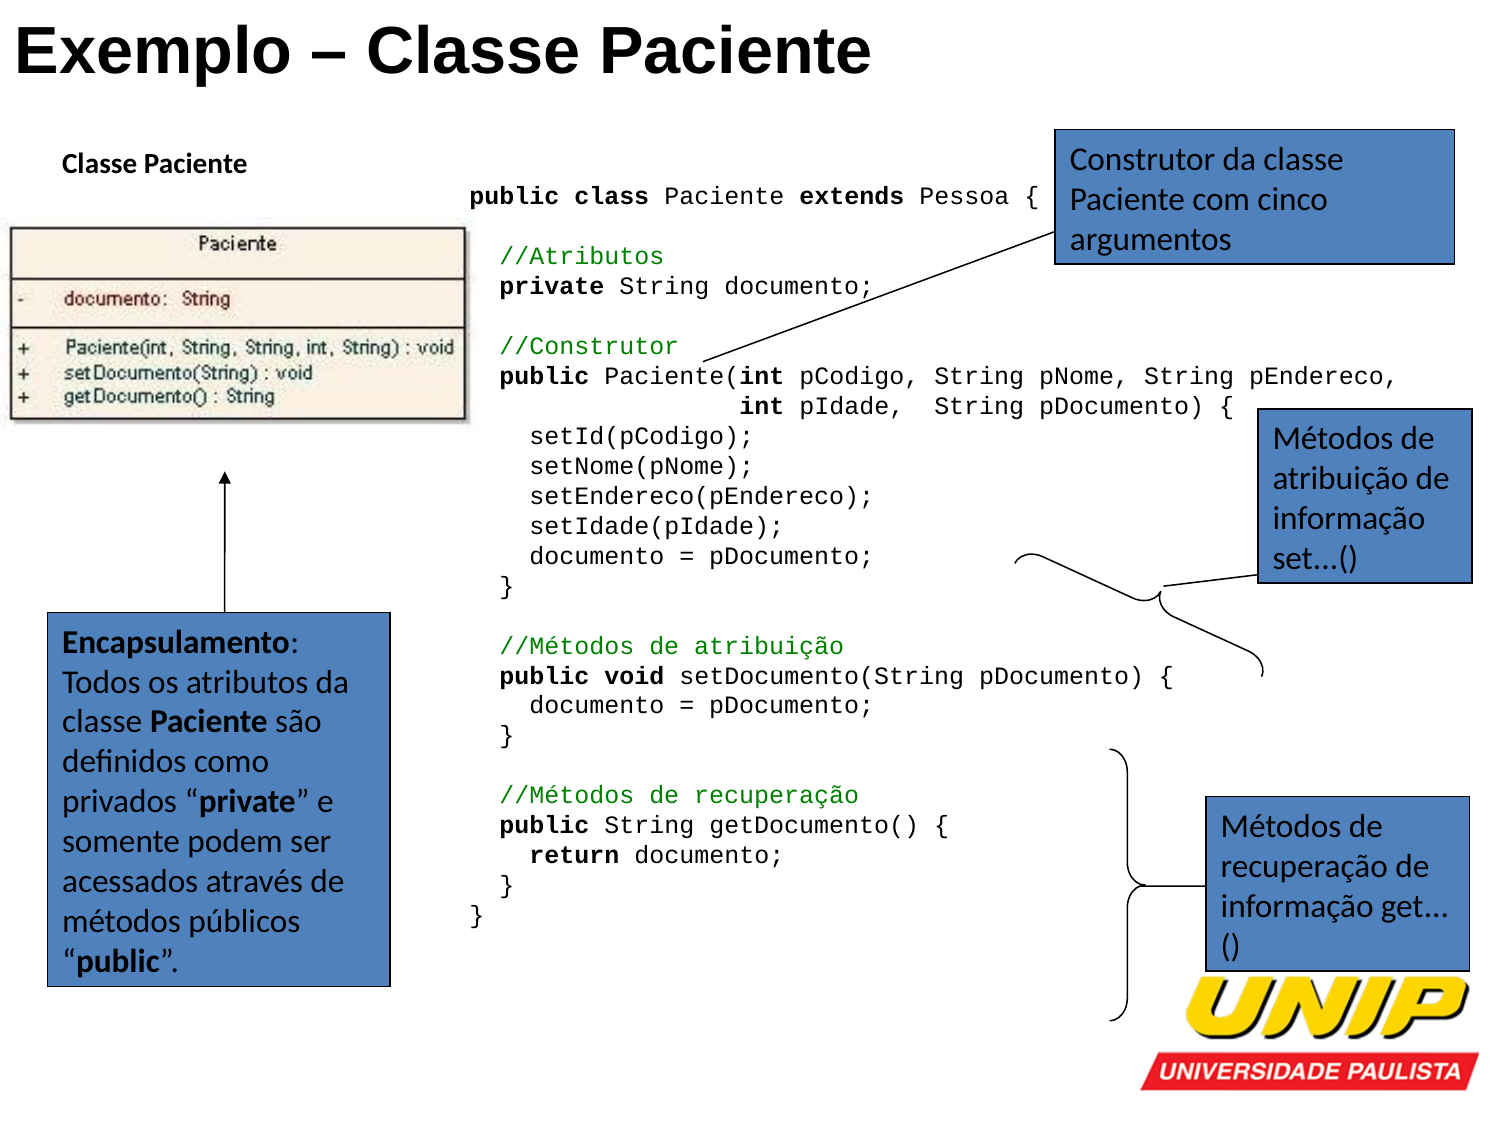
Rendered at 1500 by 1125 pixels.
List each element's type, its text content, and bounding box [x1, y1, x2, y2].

text_box Métodos de atribuição de informação set...() [1257, 408, 1473, 584]
picture [1139, 967, 1480, 1096]
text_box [702, 129, 1455, 362]
picture [0, 217, 479, 433]
text_box Encapsulamento: Todos os atributos da classe Paciente são definidos como privados “private” e somente podem ser acessados através de métodos públicos “public”. [47, 612, 391, 987]
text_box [1109, 748, 1470, 1022]
text_box Classe Paciente [47, 137, 263, 187]
text_box [218, 471, 231, 614]
text_box public class Paciente extends Pessoa { //Atributos private String documento; //Construtor public Paciente(int pCodigo, String pNome, String pEndereco, int pIdade, String pDocumento) { setId(pCodigo); setNome(pNome); setEndereco(pEndereco); setIdade(pIdade); documento = pDocumento; } //Métodos de atribuição public void setDocumento(String pDocumento) { documento = pDocumento; } //Métodos de recuperação public String getDocumento() { return documento; } } [454, 172, 1500, 936]
text_box Exemplo – Classe Paciente [0, 0, 1500, 95]
text_box [1014, 554, 1263, 677]
